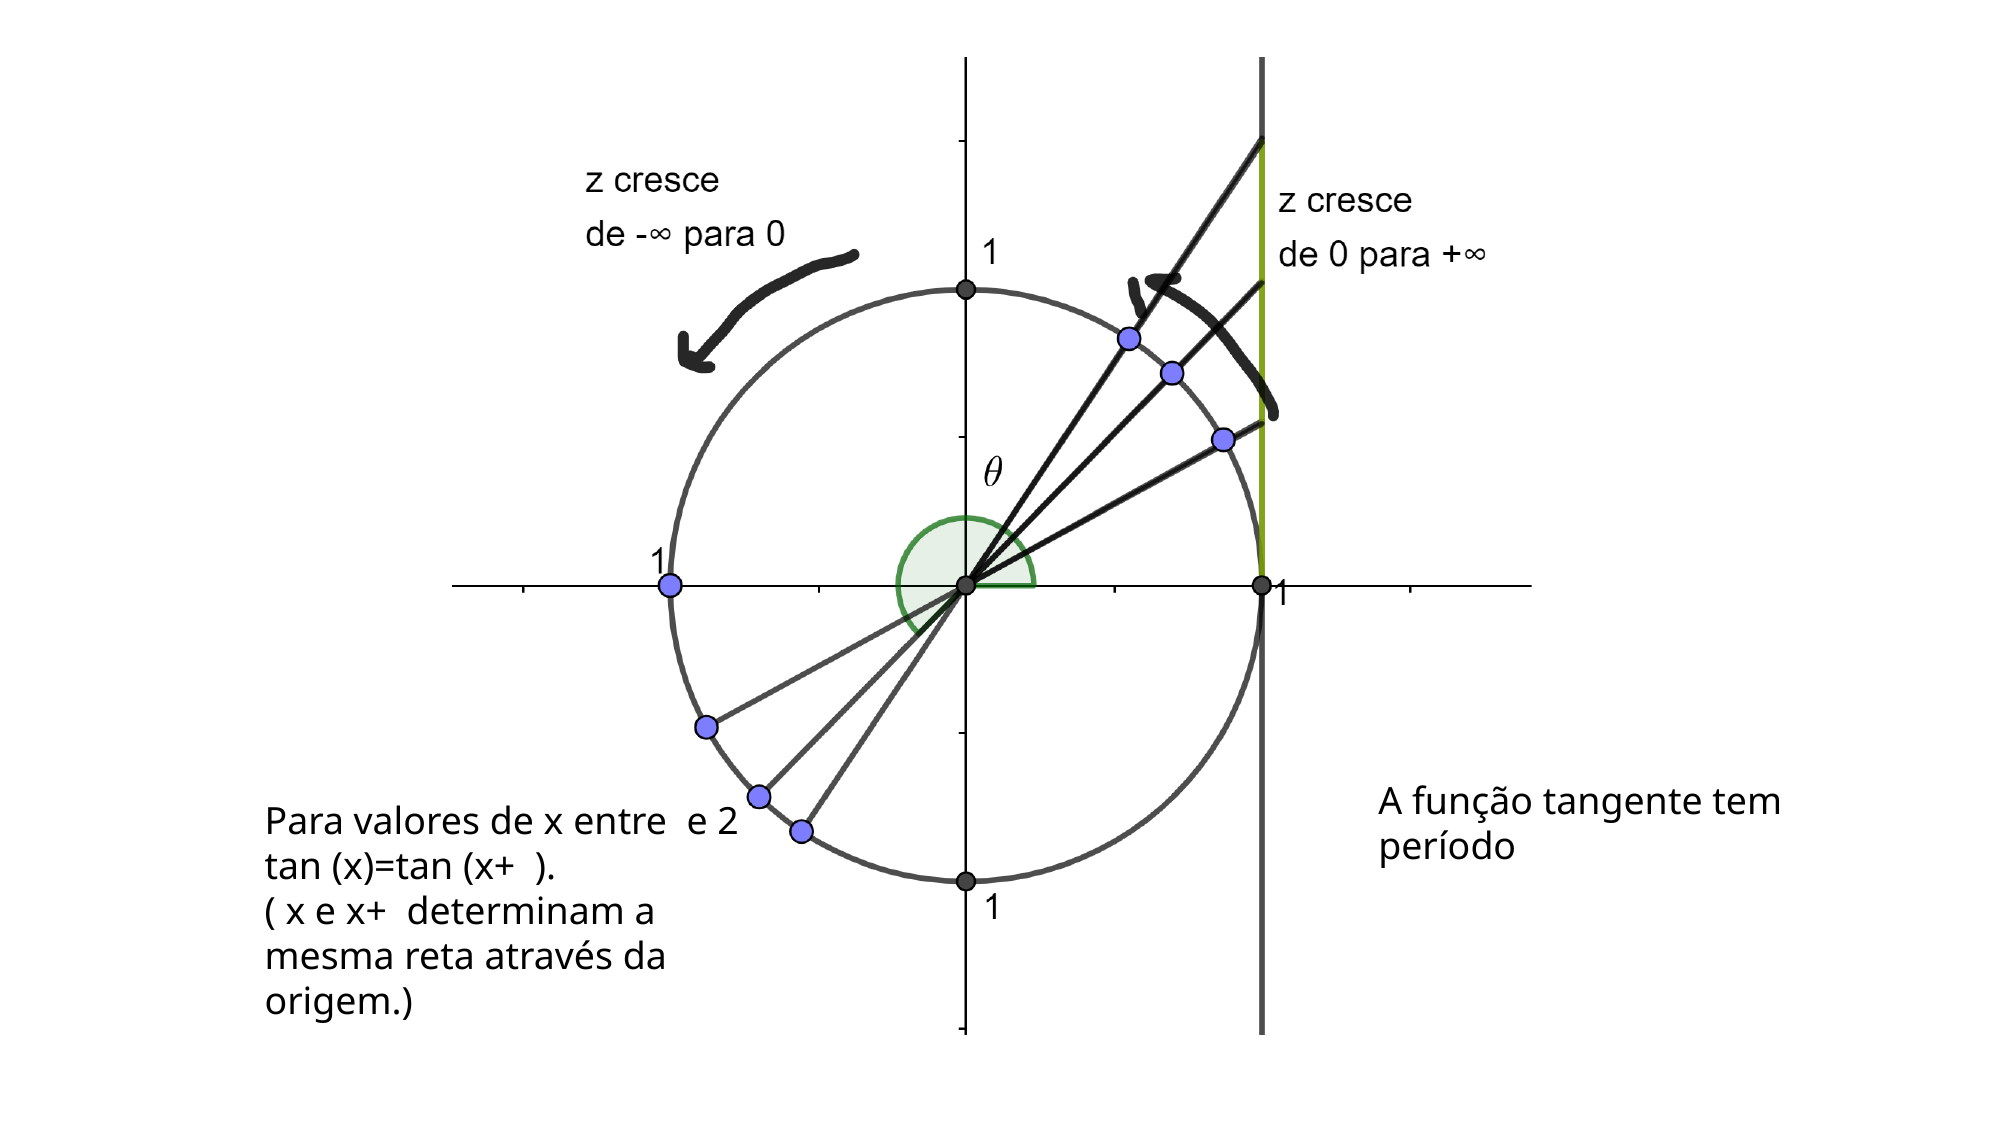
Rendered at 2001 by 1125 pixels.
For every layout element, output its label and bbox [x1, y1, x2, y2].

picture [452, 57, 1532, 1035]
